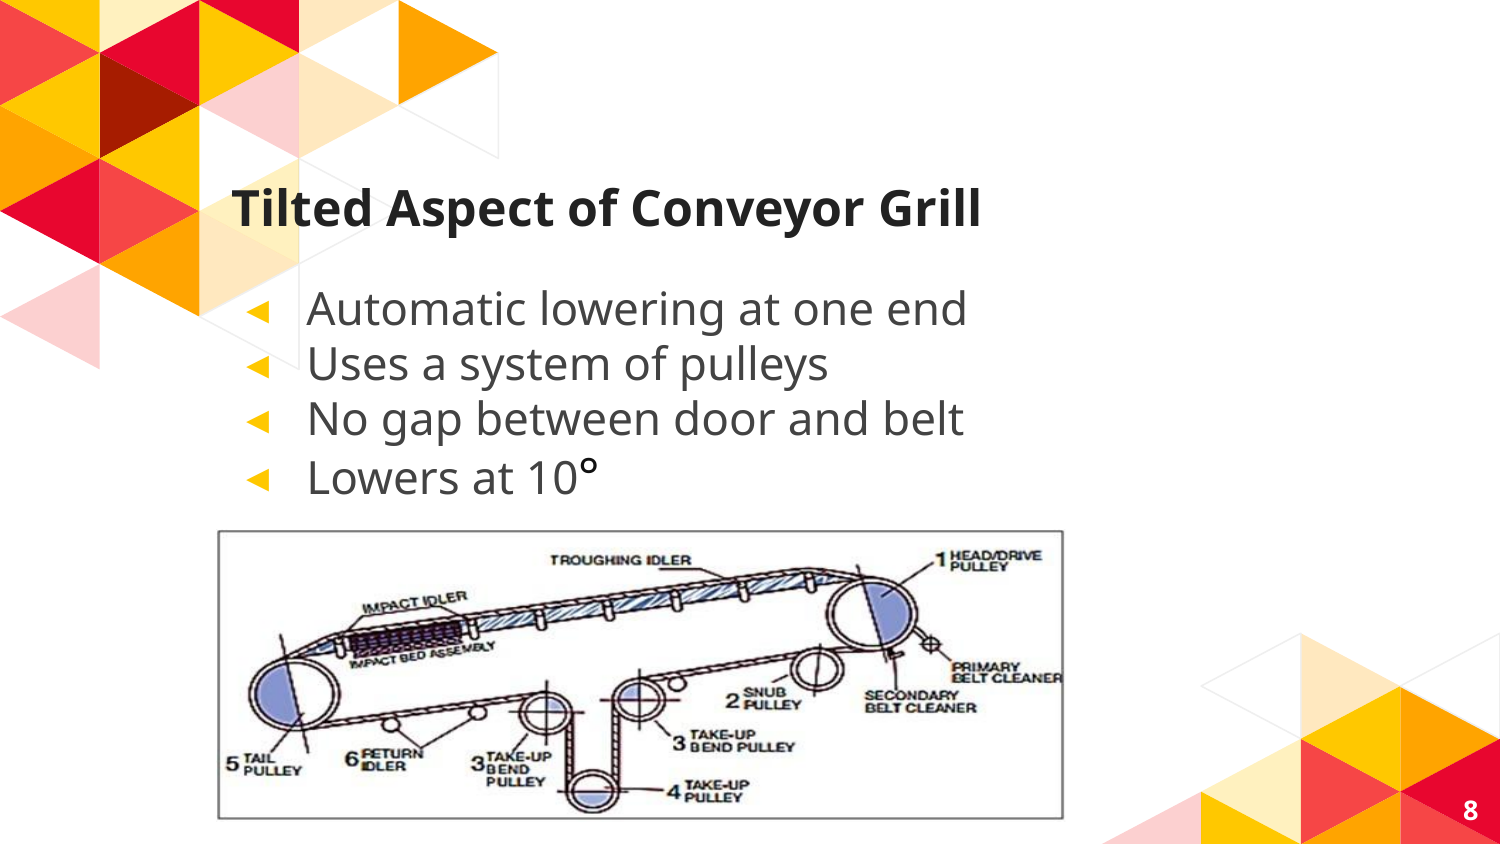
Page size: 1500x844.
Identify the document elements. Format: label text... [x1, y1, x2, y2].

picture [216, 529, 1067, 822]
slide_number 8 [1403, 779, 1494, 844]
title Tilted Aspect of Conveyor Grill [216, 142, 1276, 252]
list Automatic lowering at one end Uses a system of pulleys No gap between door and belt Lowers at 10° [216, 264, 1276, 741]
